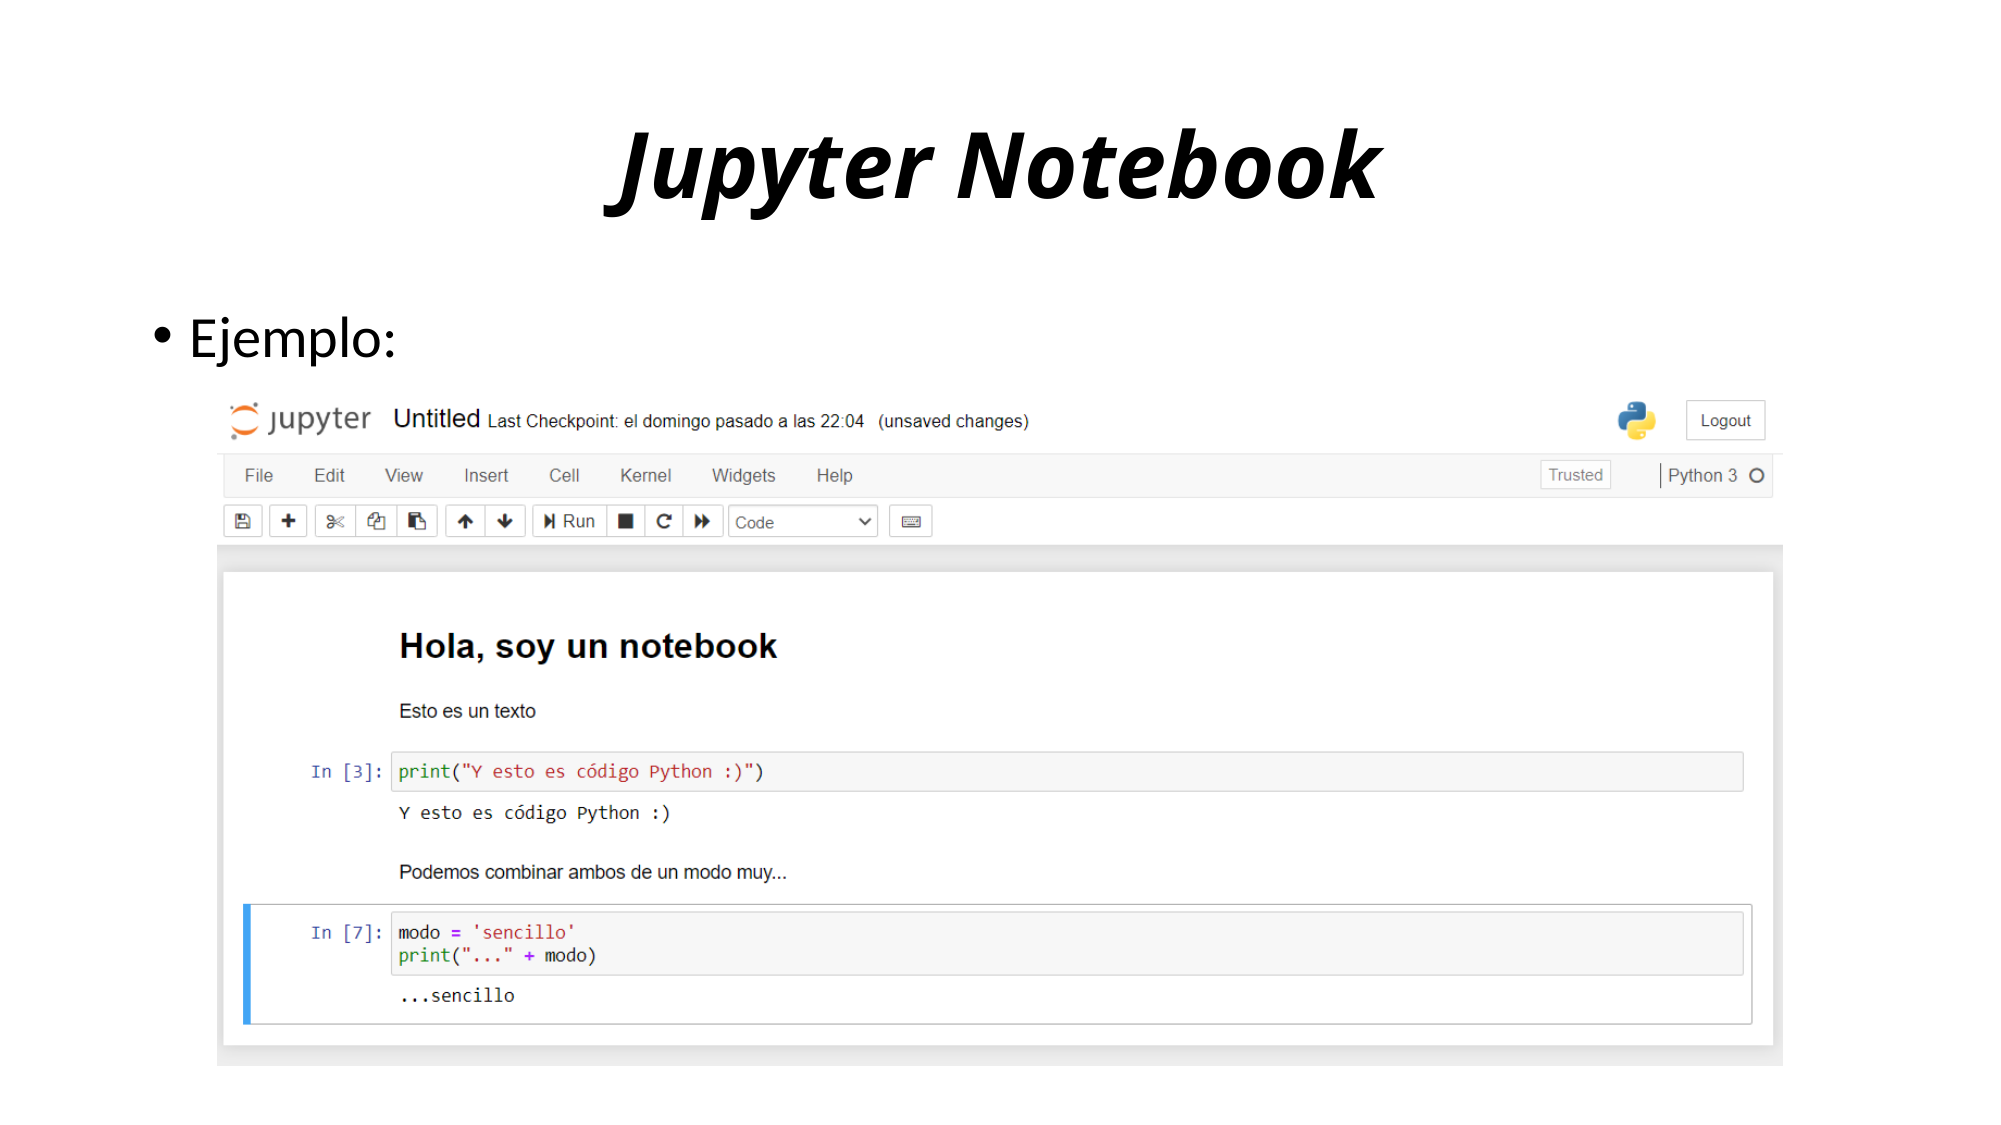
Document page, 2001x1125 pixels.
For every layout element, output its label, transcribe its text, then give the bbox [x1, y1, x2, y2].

title Jupyter Notebook [137, 59, 1863, 278]
picture [217, 399, 1783, 1066]
list Ejemplo: [137, 299, 1863, 1014]
